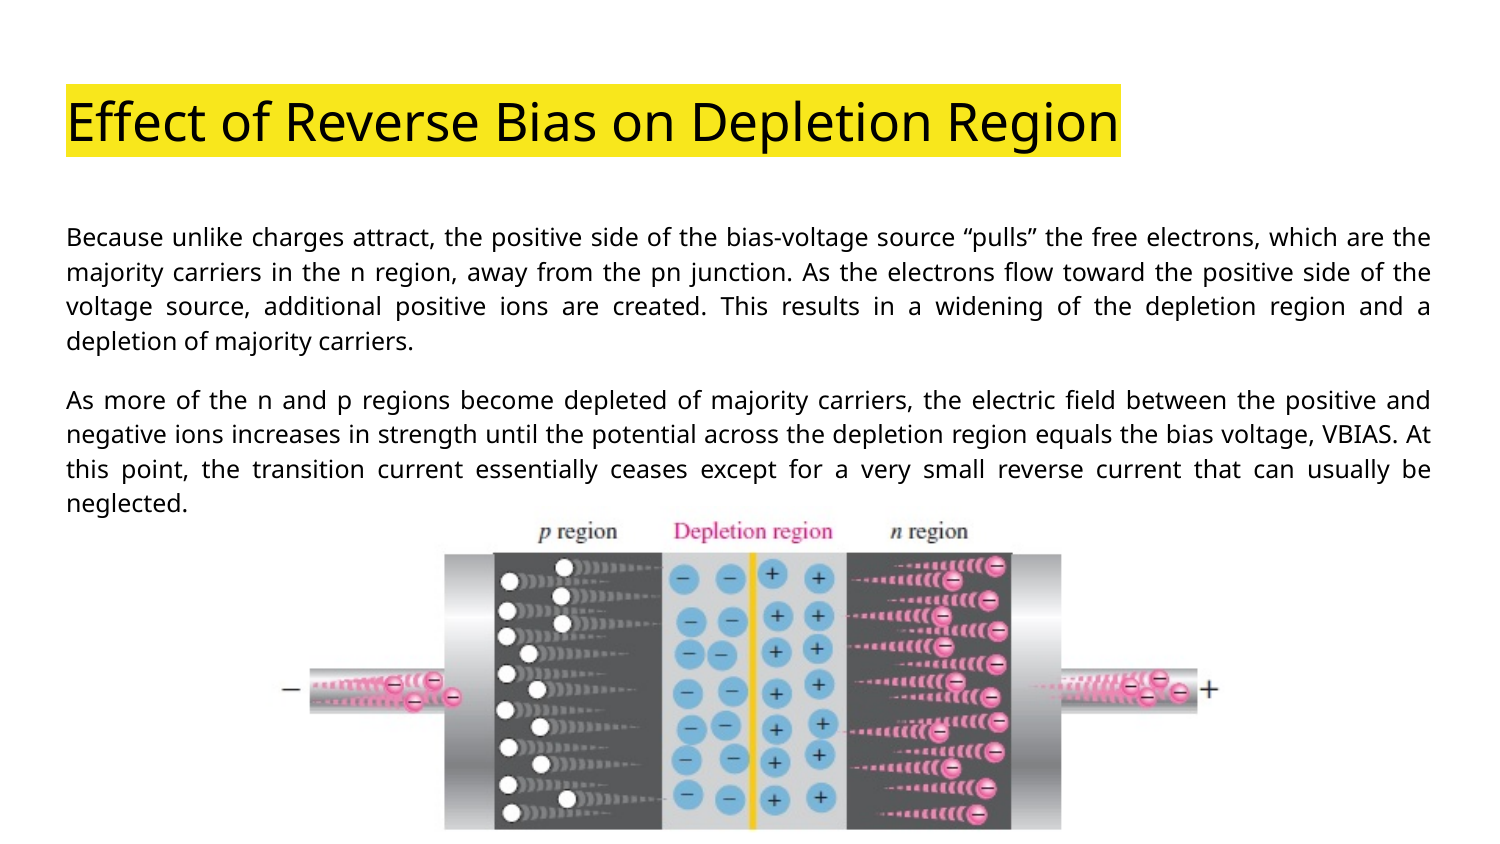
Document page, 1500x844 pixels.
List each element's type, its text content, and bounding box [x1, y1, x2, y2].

list Because unlike charges attract, the positive side of the bias-voltage source “pulls” the free electrons, which are the majority carriers in the n region, away from the pn junction. As the electrons flow toward the positive side of the voltage source, additional positive ions are created. This results in a widening of the depletion region and a depletion of majority carriers. As more of the n and p regions become depleted of majority carriers, the electric field between the positive and negative ions increases in strength until the potential across the depletion region equals the bias voltage, VBIAS. At this point, the transition current essentially ceases except for a very small reverse current that can usually be neglected. [51, 202, 1449, 750]
picture [260, 506, 1240, 844]
title Effect of Reverse Bias on Depletion Region [51, 72, 1449, 167]
